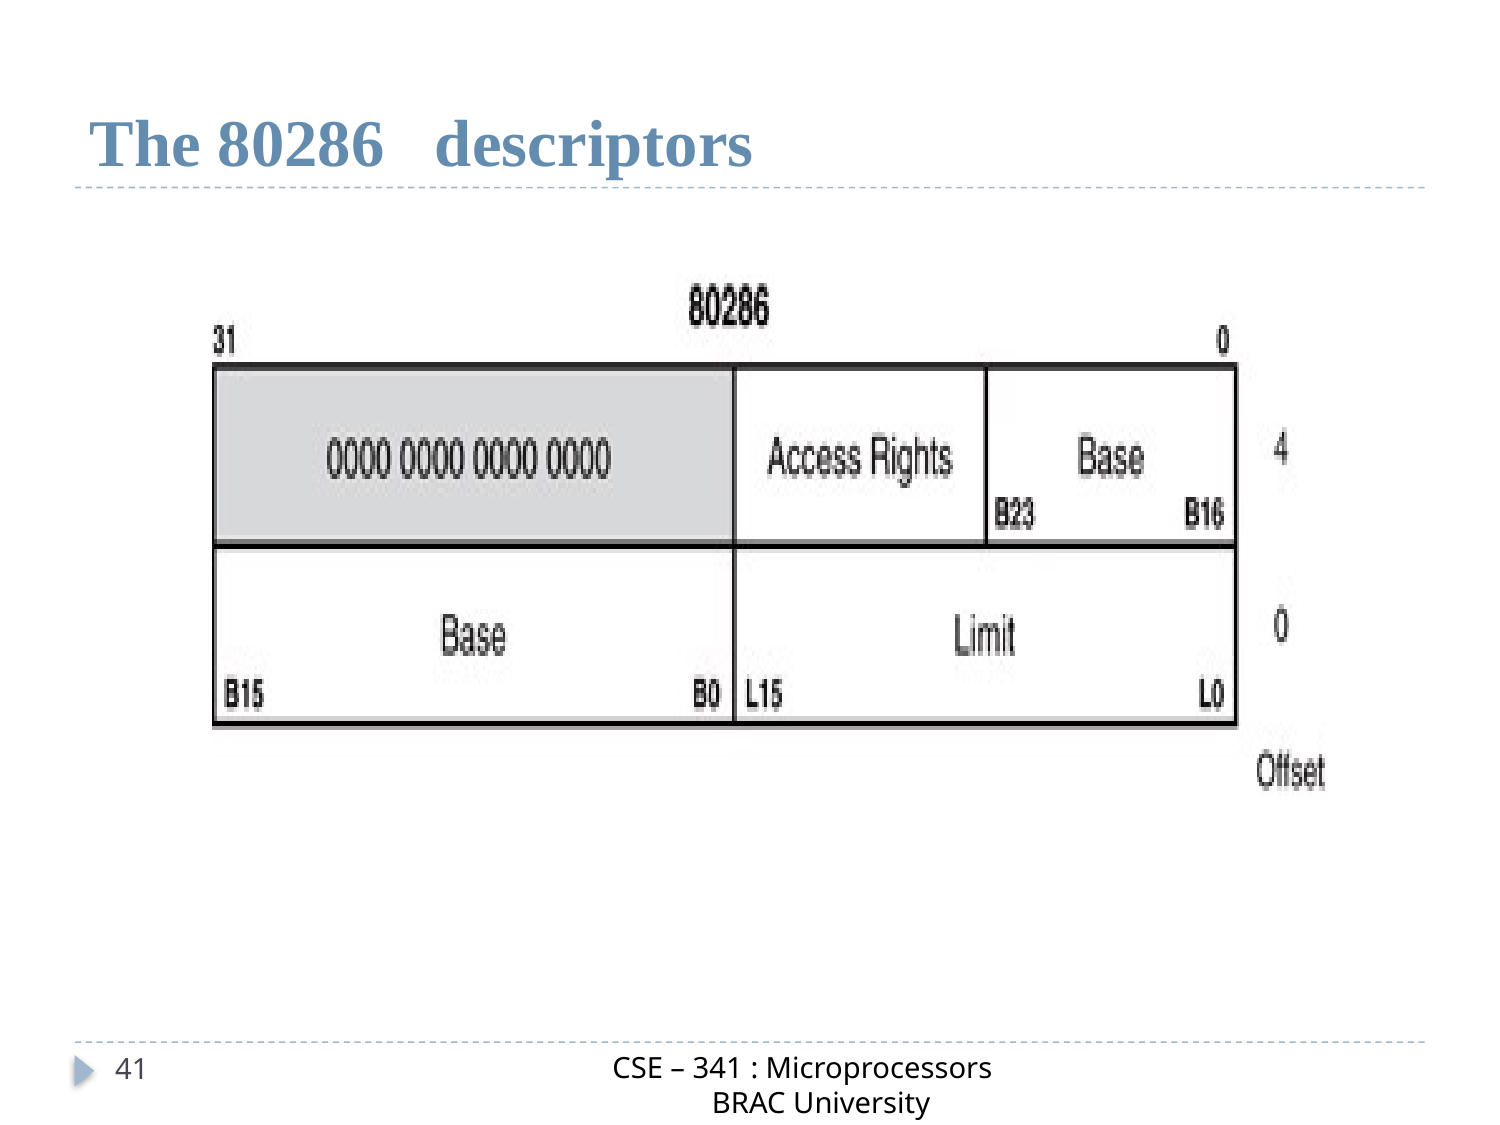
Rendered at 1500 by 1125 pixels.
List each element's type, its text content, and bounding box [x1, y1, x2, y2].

title The 80286 descriptors [75, 24, 1425, 188]
slide_number 41 [100, 1042, 300, 1103]
footer CSE – 341 : Microprocessors BRAC University [300, 1042, 1313, 1103]
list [212, 274, 1326, 838]
